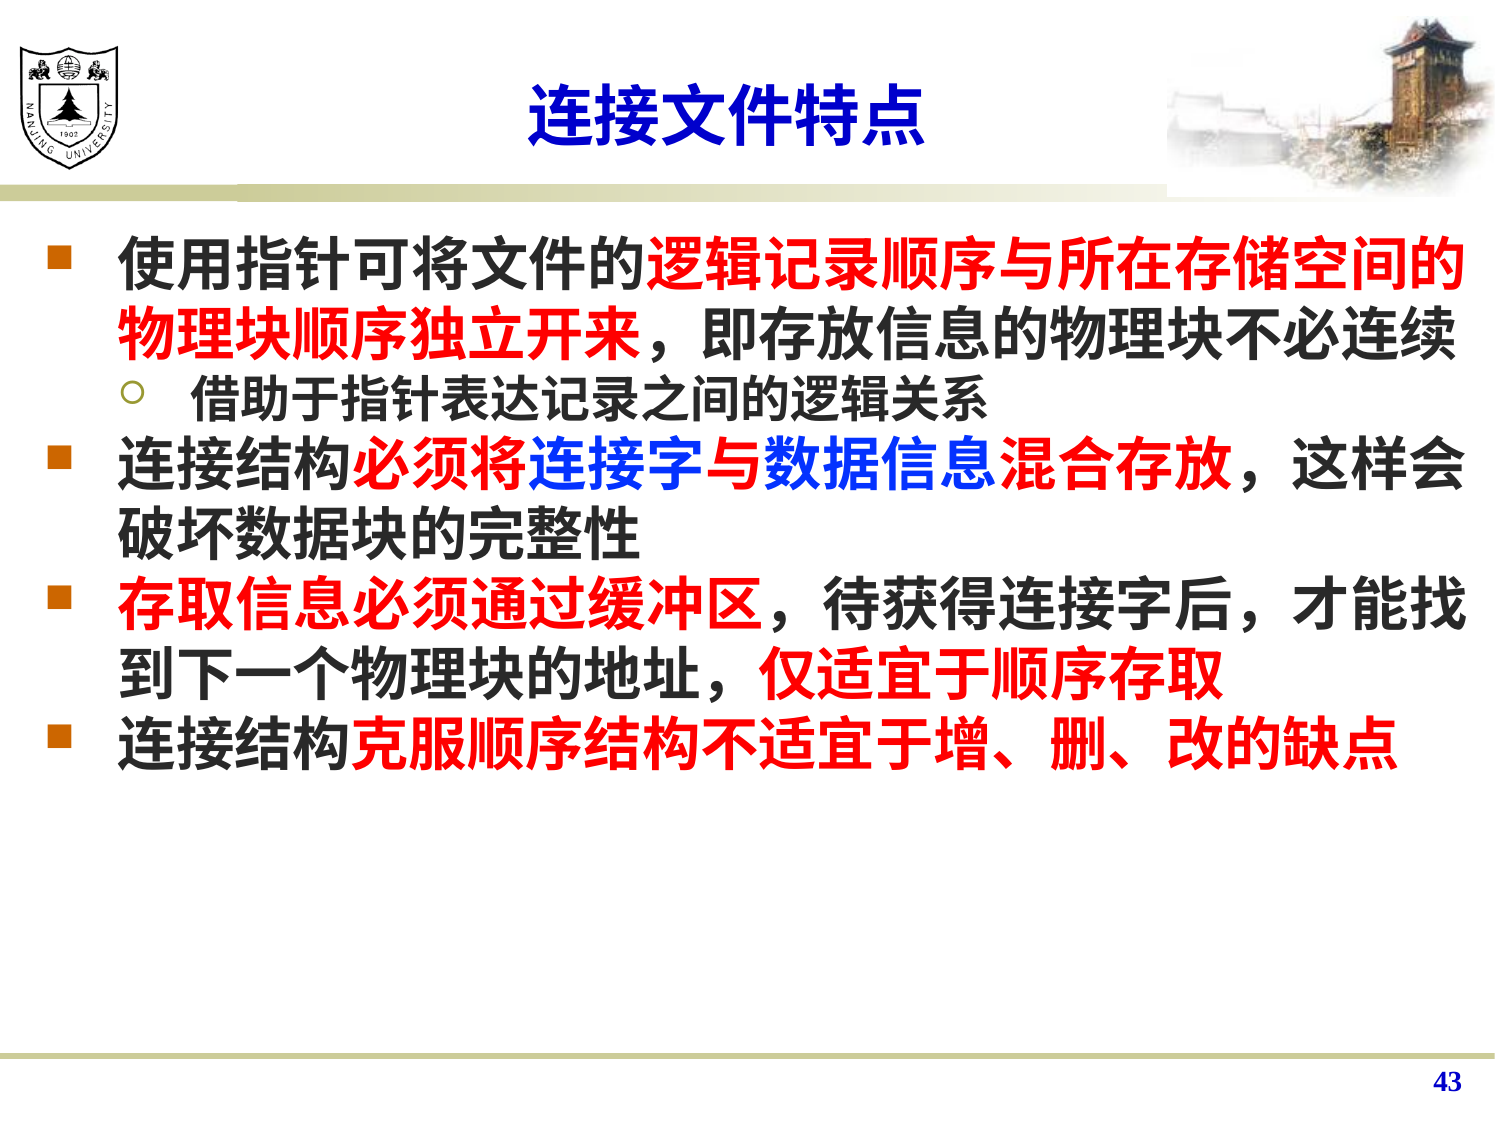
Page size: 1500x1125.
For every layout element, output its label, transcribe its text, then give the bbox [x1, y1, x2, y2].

slide_number 43 [1399, 1054, 1496, 1125]
list 使用指针可将文件的逻辑记录顺序与所在存储空间的物理块顺序独立开来，即存放信息的物理块不必连续 借助于指针表达记录之间的逻辑关系 连接结构必须将连接字与数据信息混合存放，这样会破坏数据块的完整性 存取信息必须通过缓冲区，待获得连接字后，才能找到下一个物理块的地址，仅适宜于顺序存取 连接结构克服顺序结构不适宜于增、删、改的缺点 [29, 219, 1483, 1035]
text_box 连接文件特点 [123, 66, 1331, 161]
picture [1167, 123, 1495, 197]
picture [14, 42, 124, 173]
title [89, 0, 1500, 123]
picture [0, 1053, 1495, 1059]
